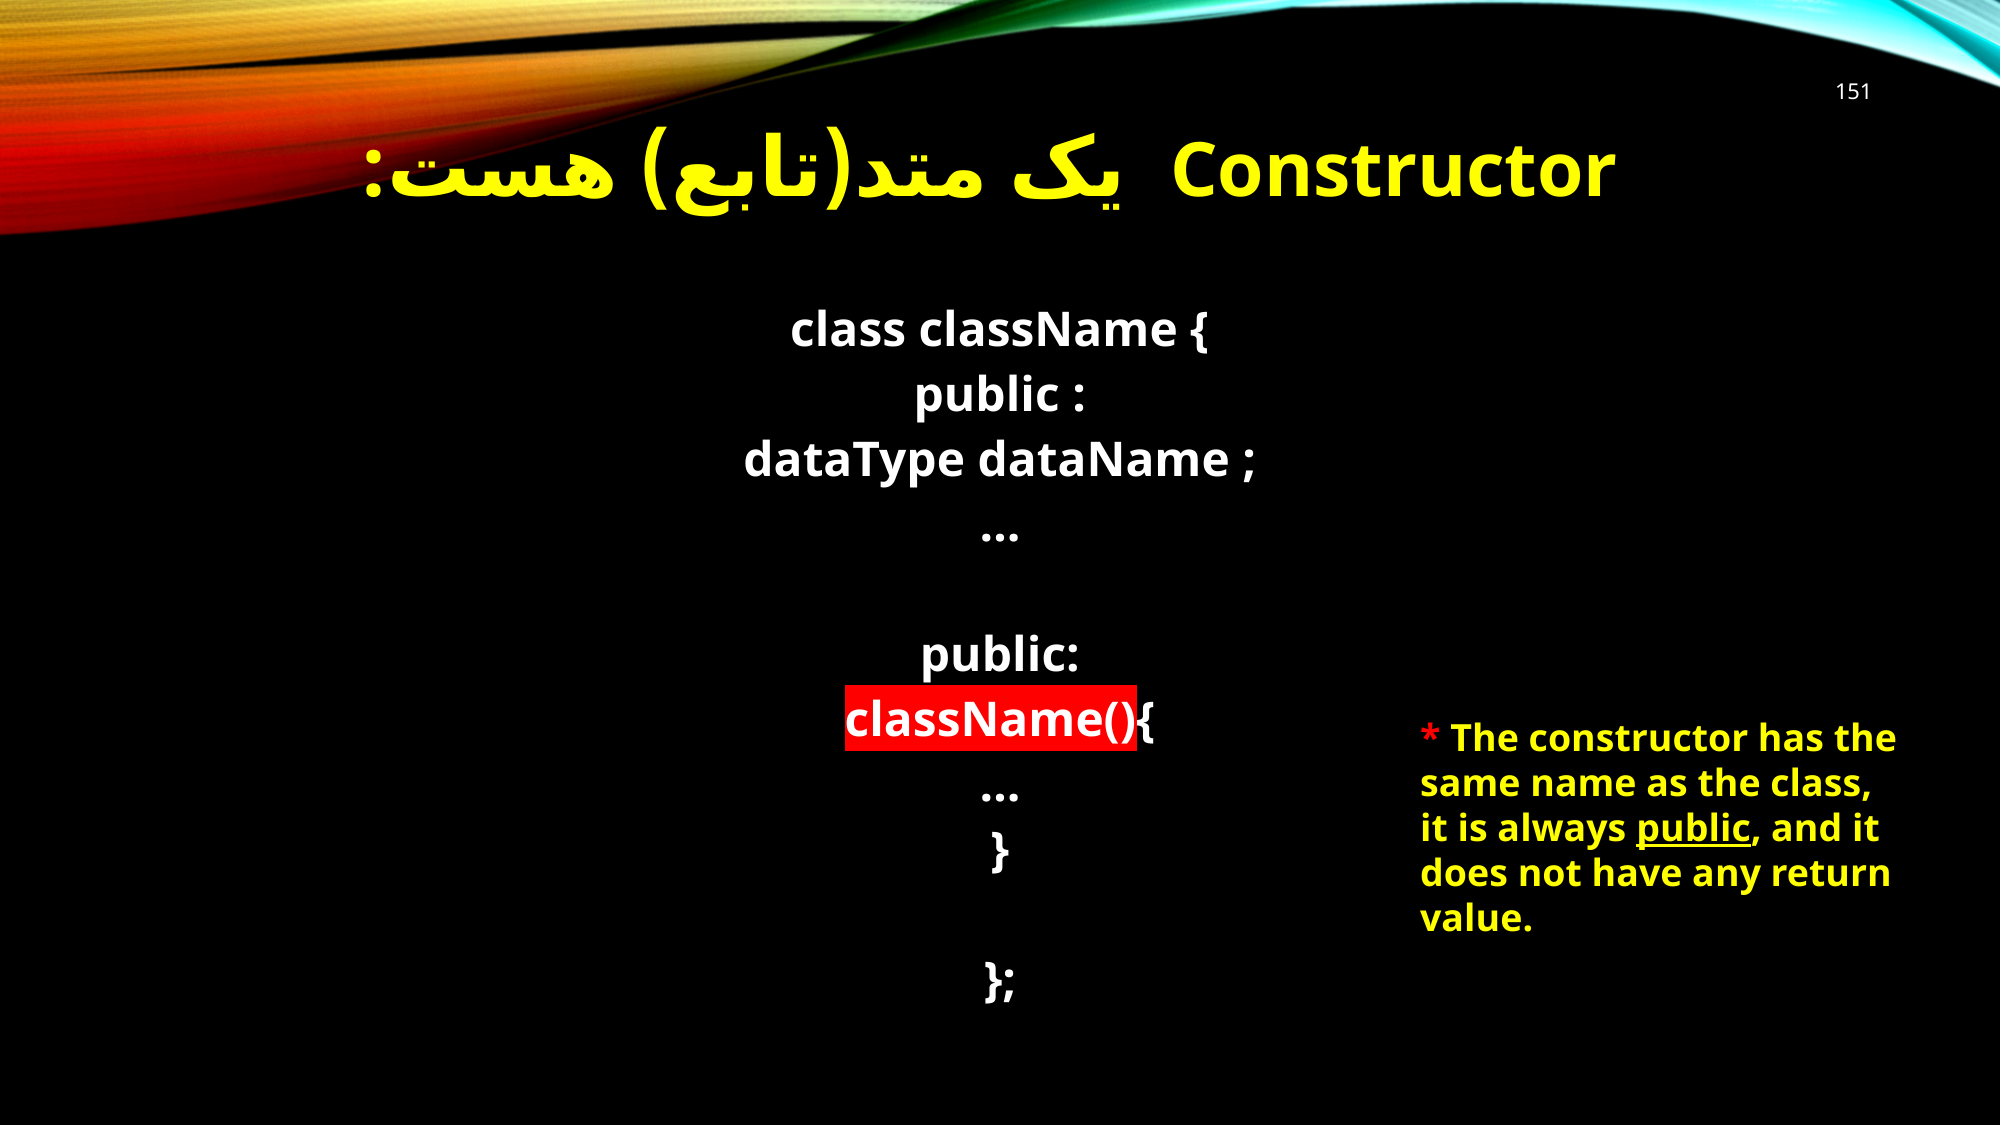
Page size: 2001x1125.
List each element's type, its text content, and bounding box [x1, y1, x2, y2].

title Constructor یک متد(تابع) هست: [112, 40, 1888, 297]
text_box * The constructor has the same name as the class, it is always public, and it does not have any return value. [1405, 706, 1920, 946]
slide_number 151 [1437, 62, 1888, 123]
list class className { public : dataType dataName ; … public: className(){ … } }; [112, 297, 1888, 1021]
picture [0, 0, 2000, 237]
